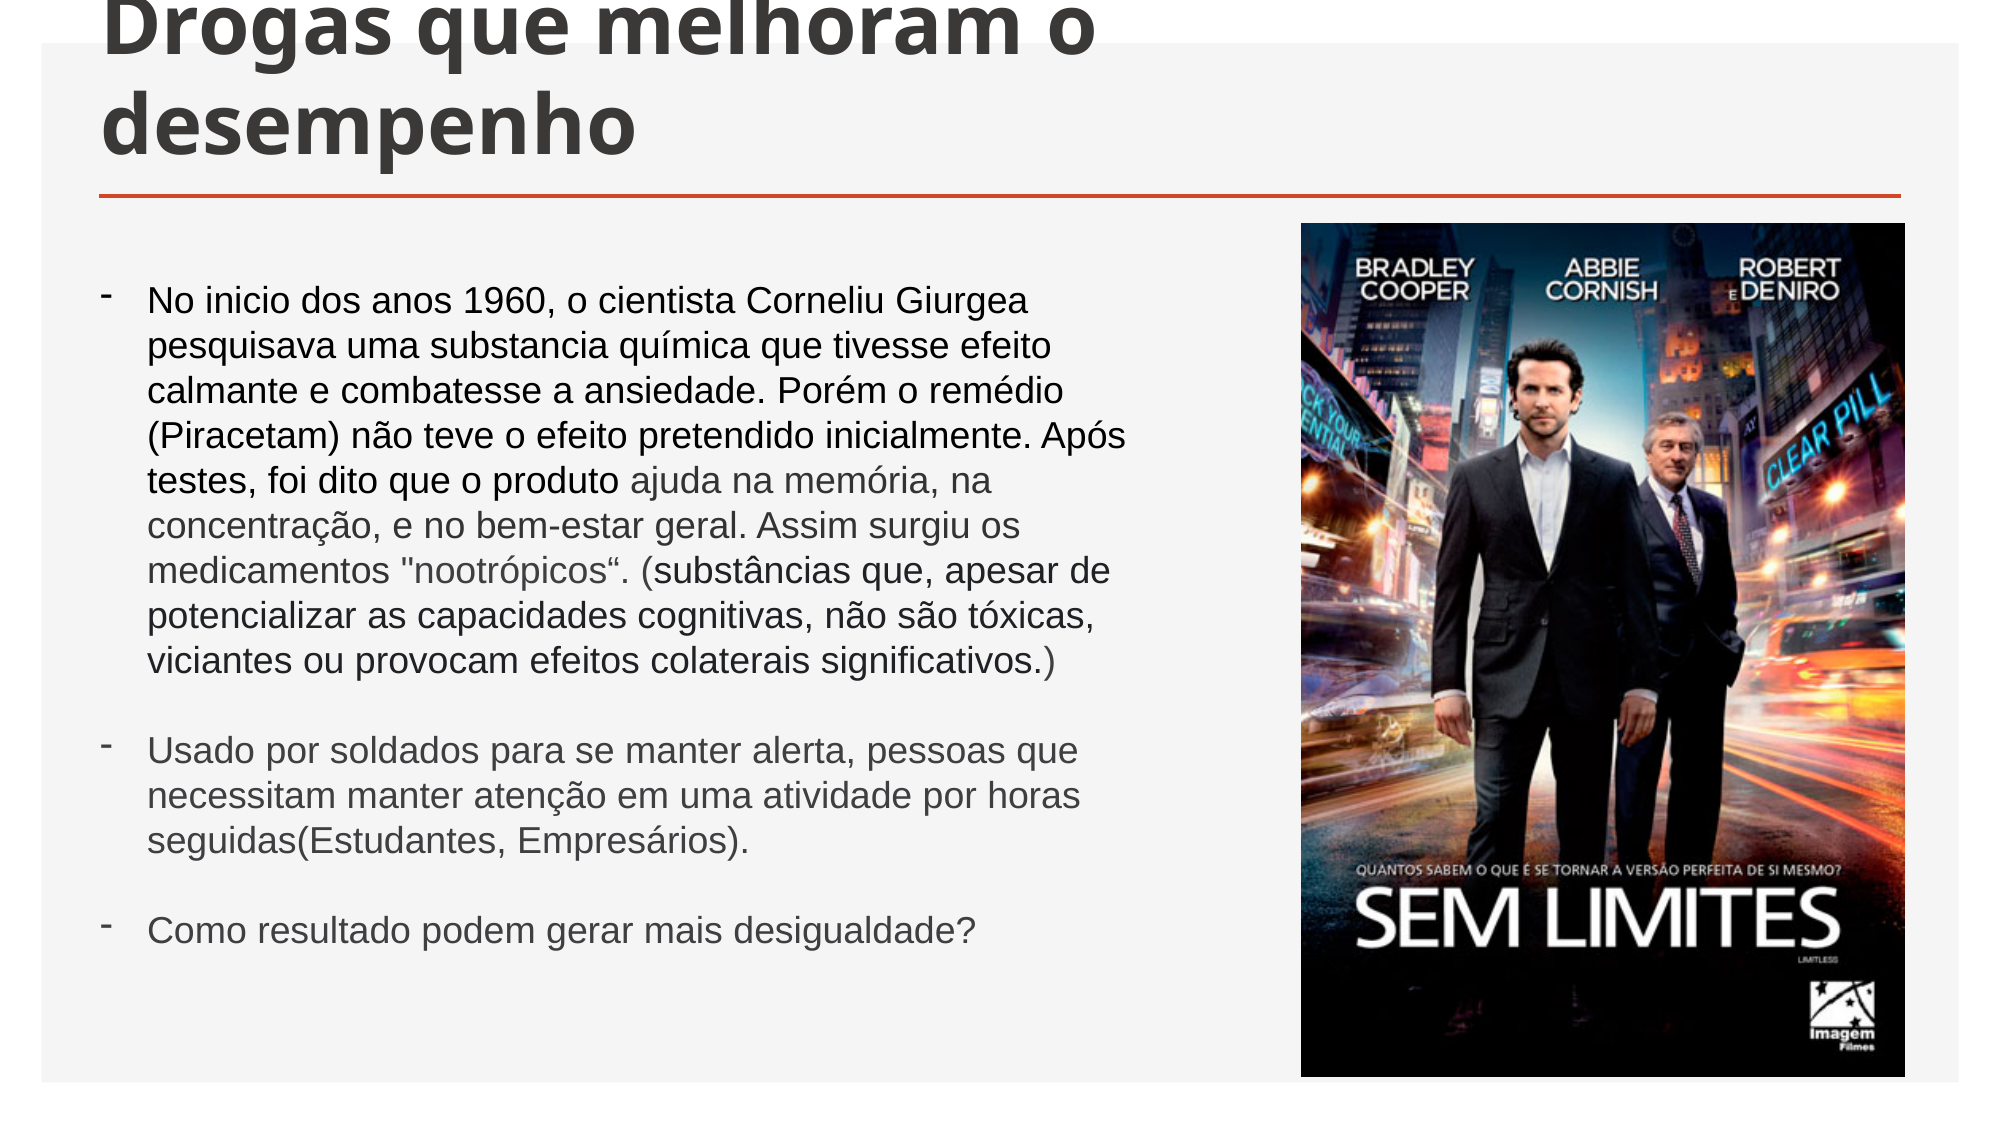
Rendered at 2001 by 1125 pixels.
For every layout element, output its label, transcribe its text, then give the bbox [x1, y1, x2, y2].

title Drogas que melhoram o desempenho [85, 73, 1580, 179]
text_box No inicio dos anos 1960, o cientista Corneliu Giurgea pesquisava uma substancia química que tivesse efeito calmante e combatesse a ansiedade. Porém o remédio (Piracetam) não teve o efeito pretendido inicialmente. Após testes, foi dito que o produto ajuda na memória, na concentração, e no bem-estar geral. Assim surgiu os medicamentos "nootrópicos“. (substâncias que, apesar de potencializar as capacidades cognitivas, não são tóxicas, viciantes ou provocam efeitos colaterais significativos.) Usado por soldados para se manter alerta, pessoas que necessitam manter atenção em uma atividade por horas seguidas(Estudantes, Empresários). Como resultado podem gerar mais desigualdade? [85, 268, 1208, 1004]
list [1301, 223, 1905, 1077]
